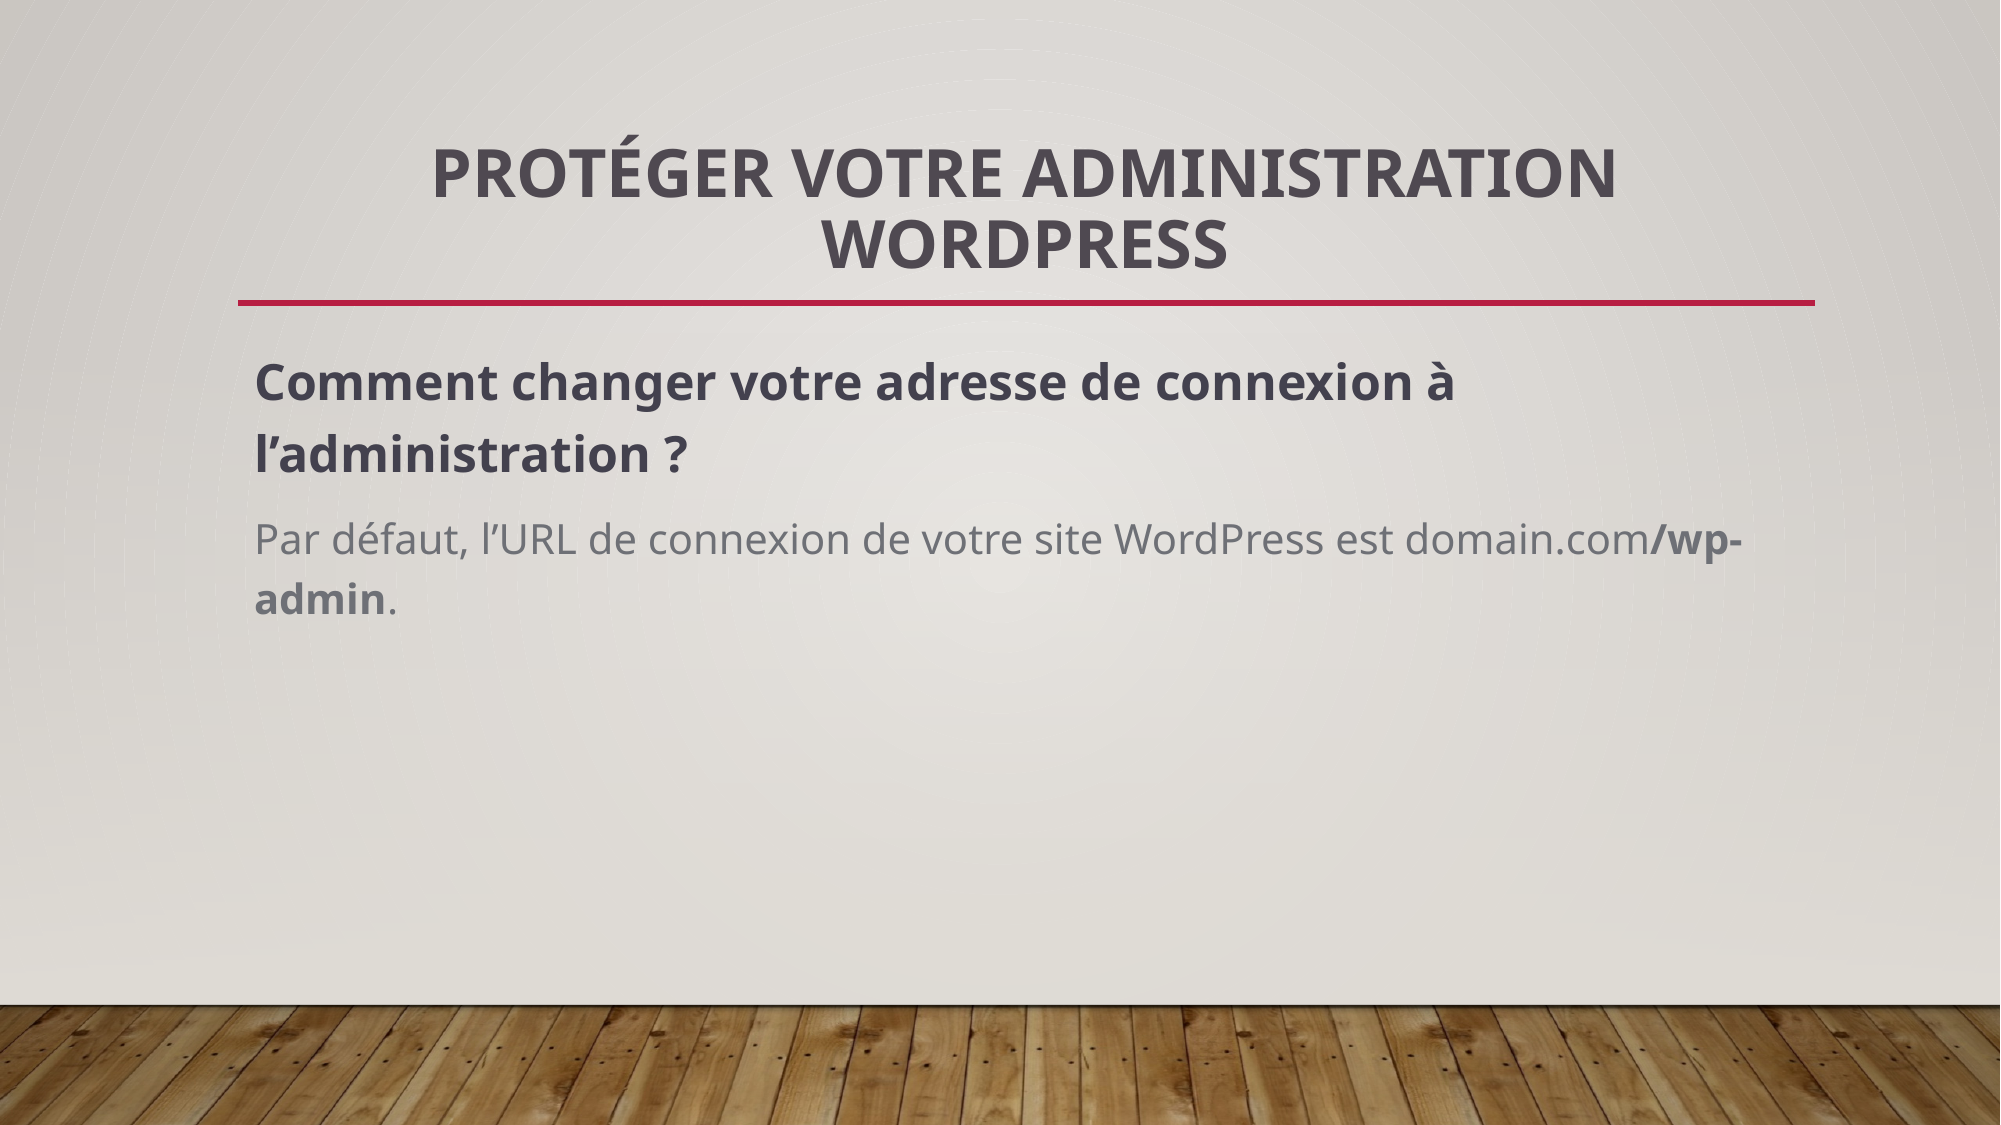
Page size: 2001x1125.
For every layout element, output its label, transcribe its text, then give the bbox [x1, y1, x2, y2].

picture [0, 1005, 2000, 1125]
list Comment changer votre adresse de connexion à l’administration ? Par défaut, l’URL de connexion de votre site WordPress est domain.com/wp-admin. [239, 330, 1814, 897]
title Protéger votre administration WordPress [238, 131, 1814, 305]
